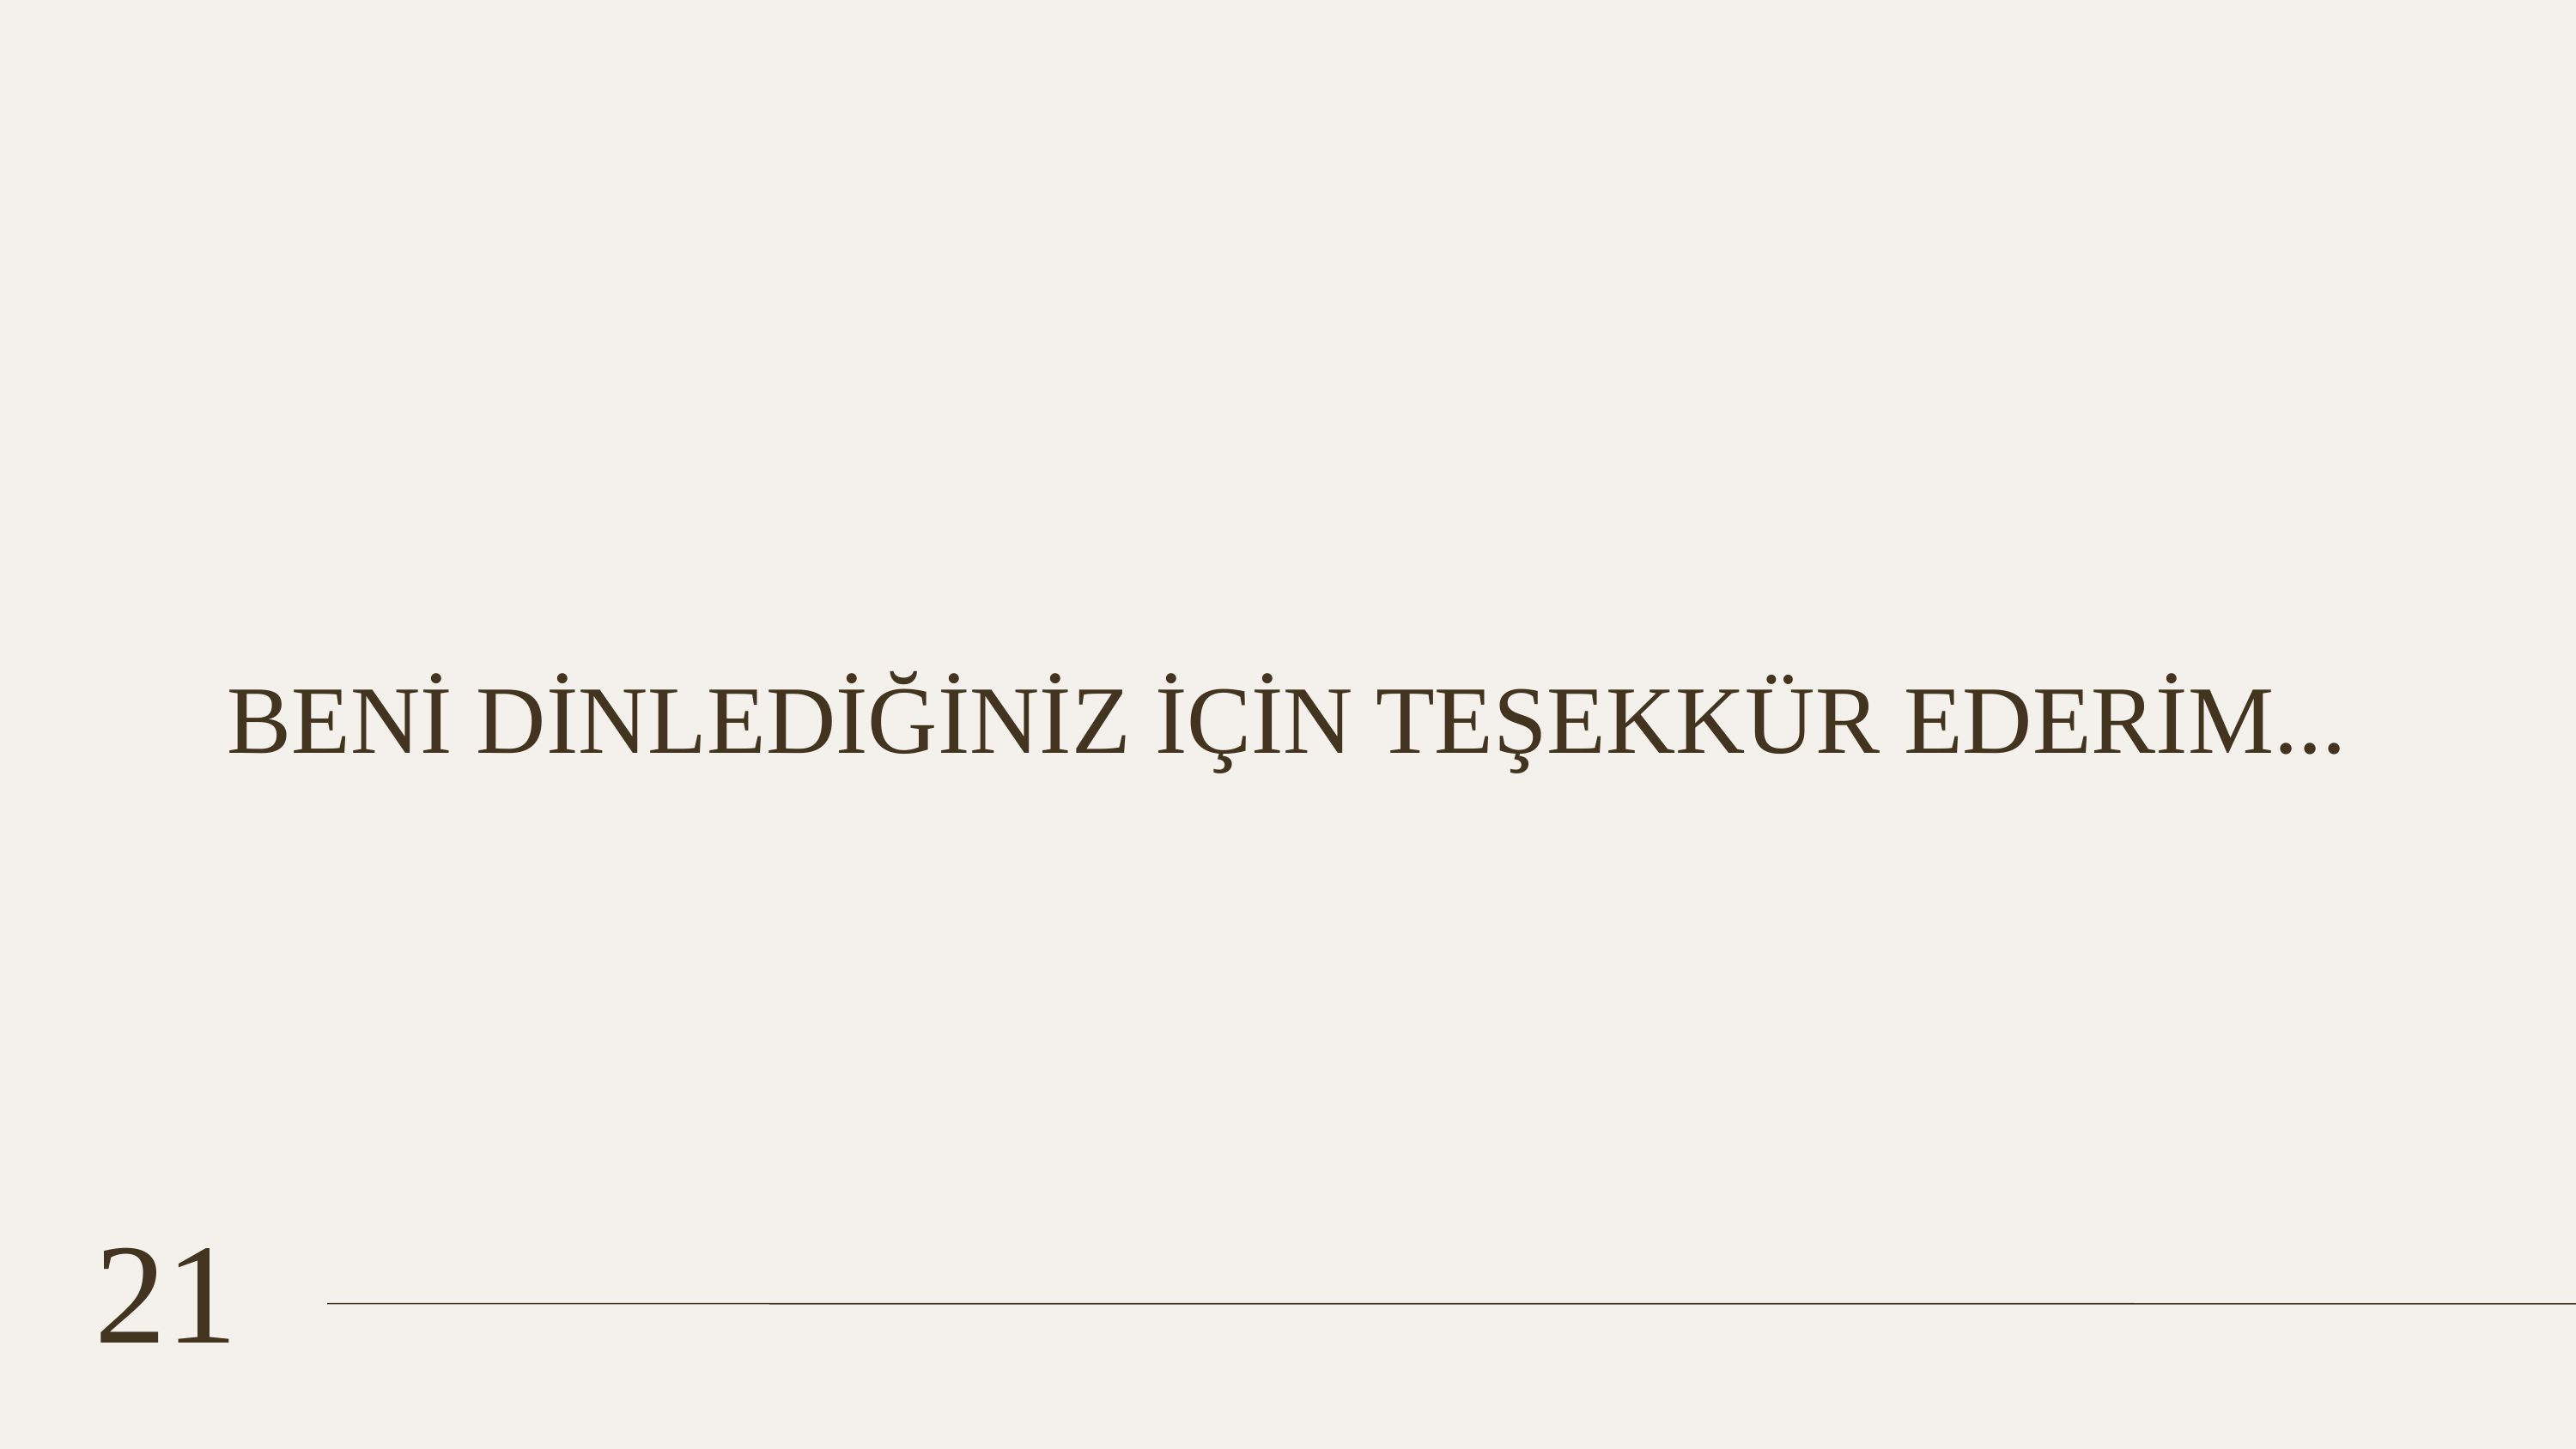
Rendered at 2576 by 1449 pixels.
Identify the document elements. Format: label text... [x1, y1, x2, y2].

text_box BENİ DİNLEDİĞİNİZ İÇİN TEŞEKKÜR EDERİM... [112, 637, 2464, 773]
text_box 21 [68, 1171, 265, 1372]
